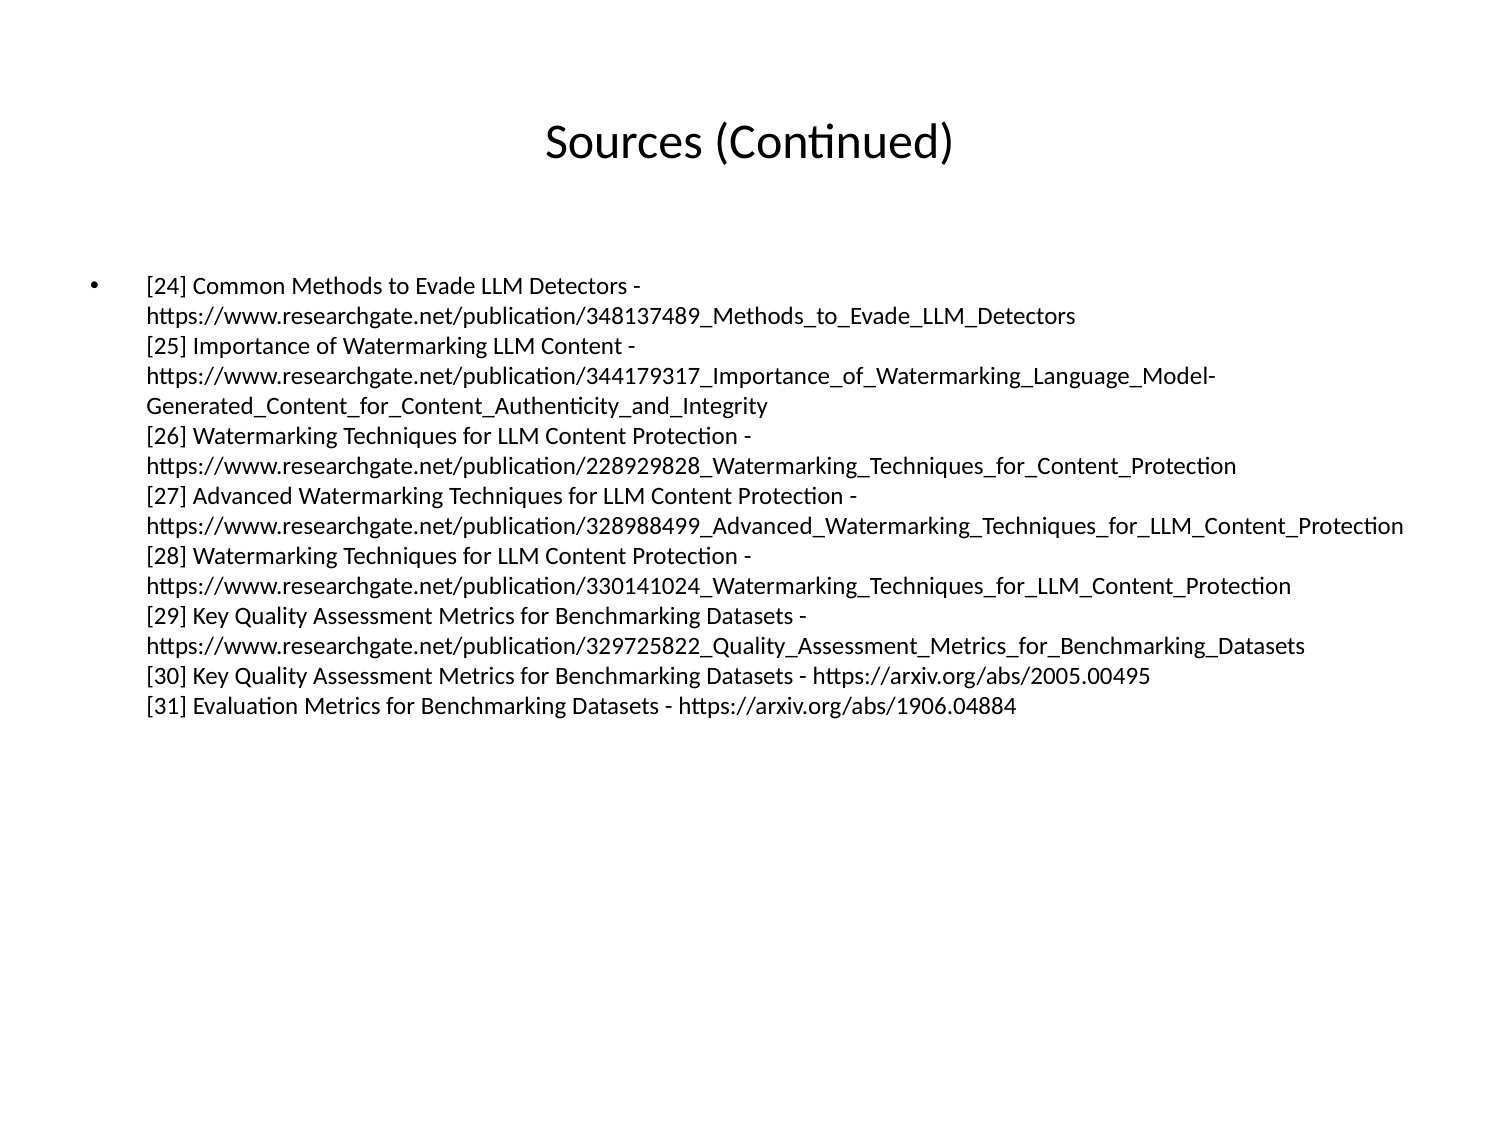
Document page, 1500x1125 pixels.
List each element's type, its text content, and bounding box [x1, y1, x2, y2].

list [24] Common Methods to Evade LLM Detectors - https://www.researchgate.net/publication/348137489_Methods_to_Evade_LLM_Detectors [25] Importance of Watermarking LLM Content - https://www.researchgate.net/publication/344179317_Importance_of_Watermarking_Language_Model-Generated_Content_for_Content_Authenticity_and_Integrity [26] Watermarking Techniques for LLM Content Protection - https://www.researchgate.net/publication/228929828_Watermarking_Techniques_for_Content_Protection [27] Advanced Watermarking Techniques for LLM Content Protection - https://www.researchgate.net/publication/328988499_Advanced_Watermarking_Techniques_for_LLM_Content_Protection [28] Watermarking Techniques for LLM Content Protection - https://www.researchgate.net/publication/330141024_Watermarking_Techniques_for_LLM_Content_Protection [29] Key Quality Assessment Metrics for Benchmarking Datasets - https://www.researchgate.net/publication/329725822_Quality_Assessment_Metrics_for_Benchmarking_Datasets [30] Key Quality Assessment Metrics for Benchmarking Datasets - https://arxiv.org/abs/2005.00495 [31] Evaluation Metrics for Benchmarking Datasets - https://arxiv.org/abs/1906.04884 [75, 262, 1425, 1005]
title Sources (Continued) [75, 45, 1425, 233]
